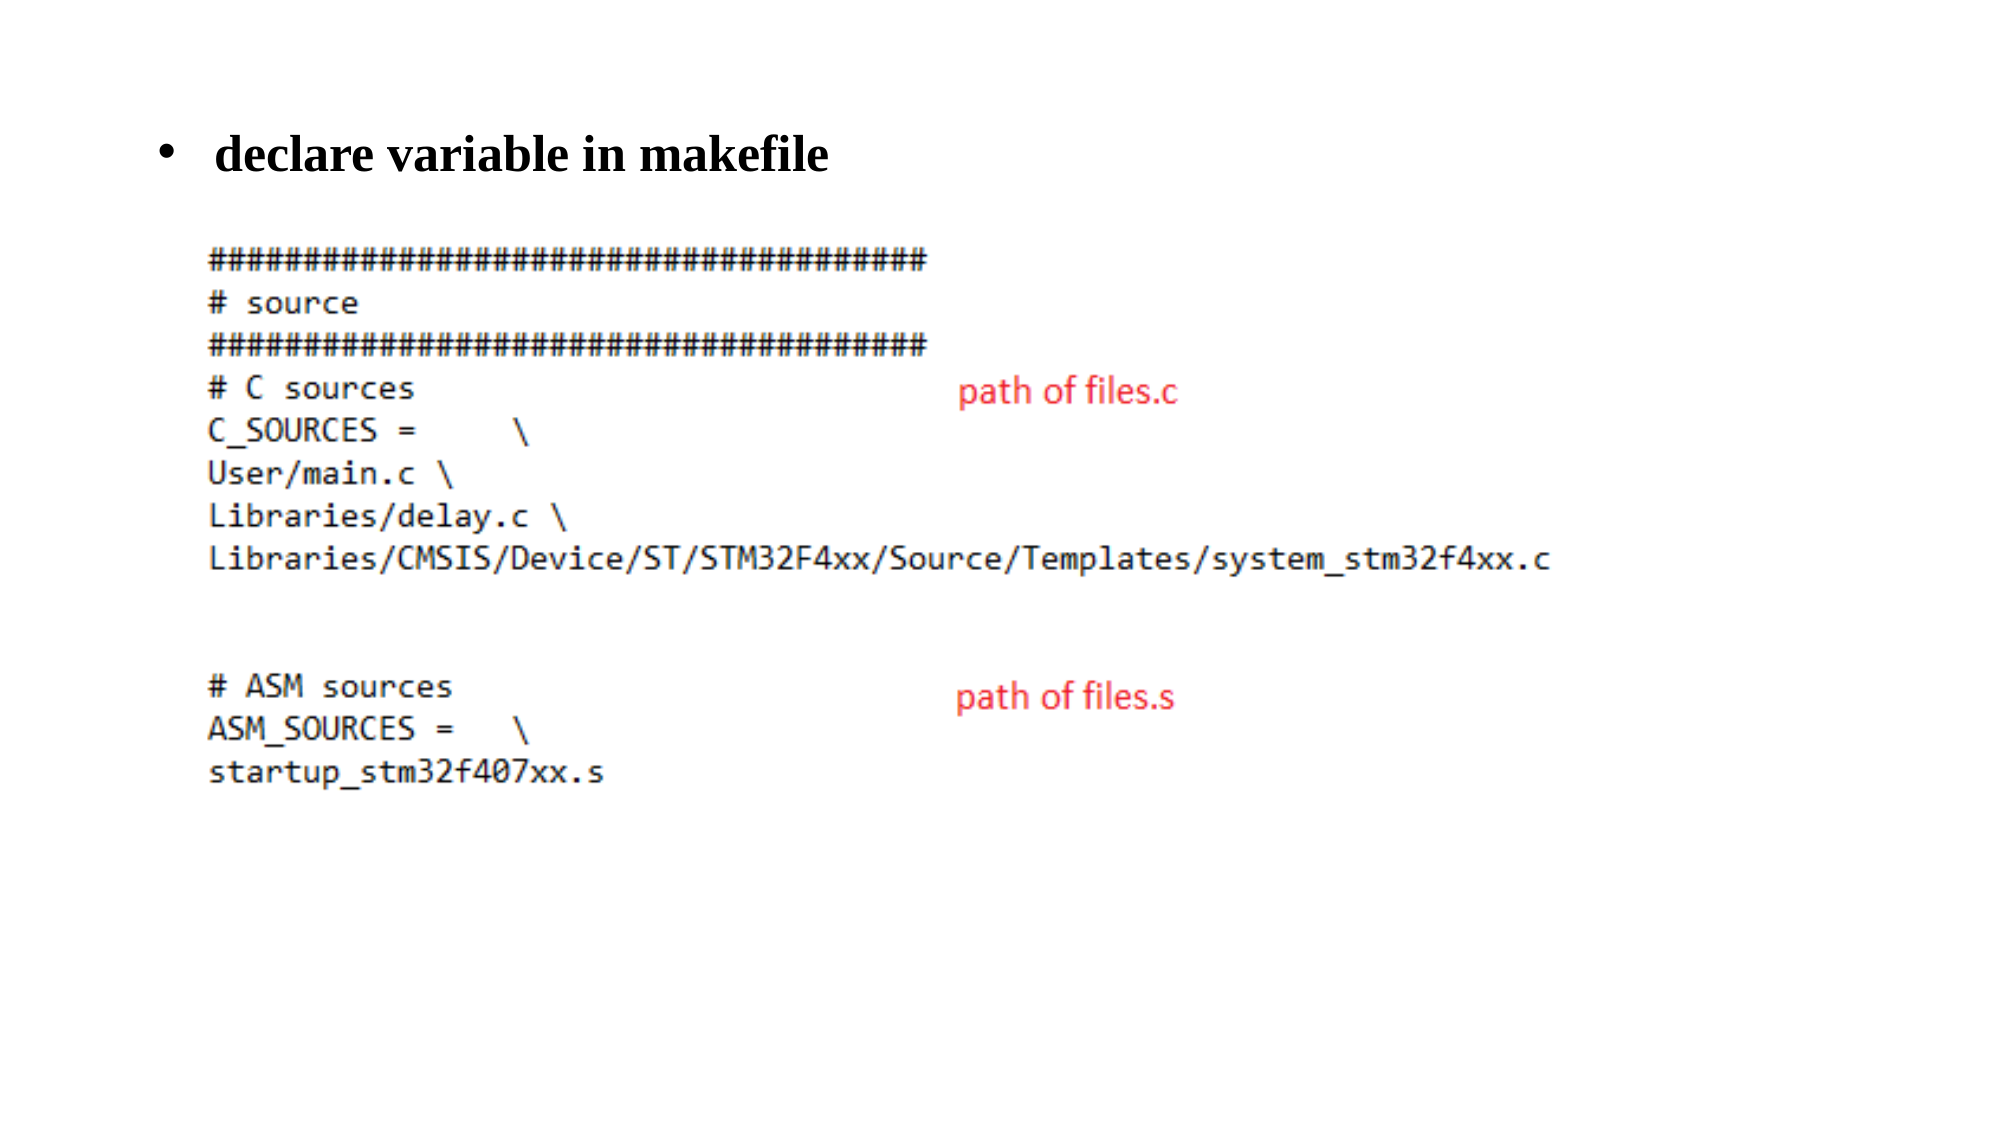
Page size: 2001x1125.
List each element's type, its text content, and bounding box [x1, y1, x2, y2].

text_box declare variable in makefile [143, 111, 845, 190]
picture [57, 210, 1642, 840]
